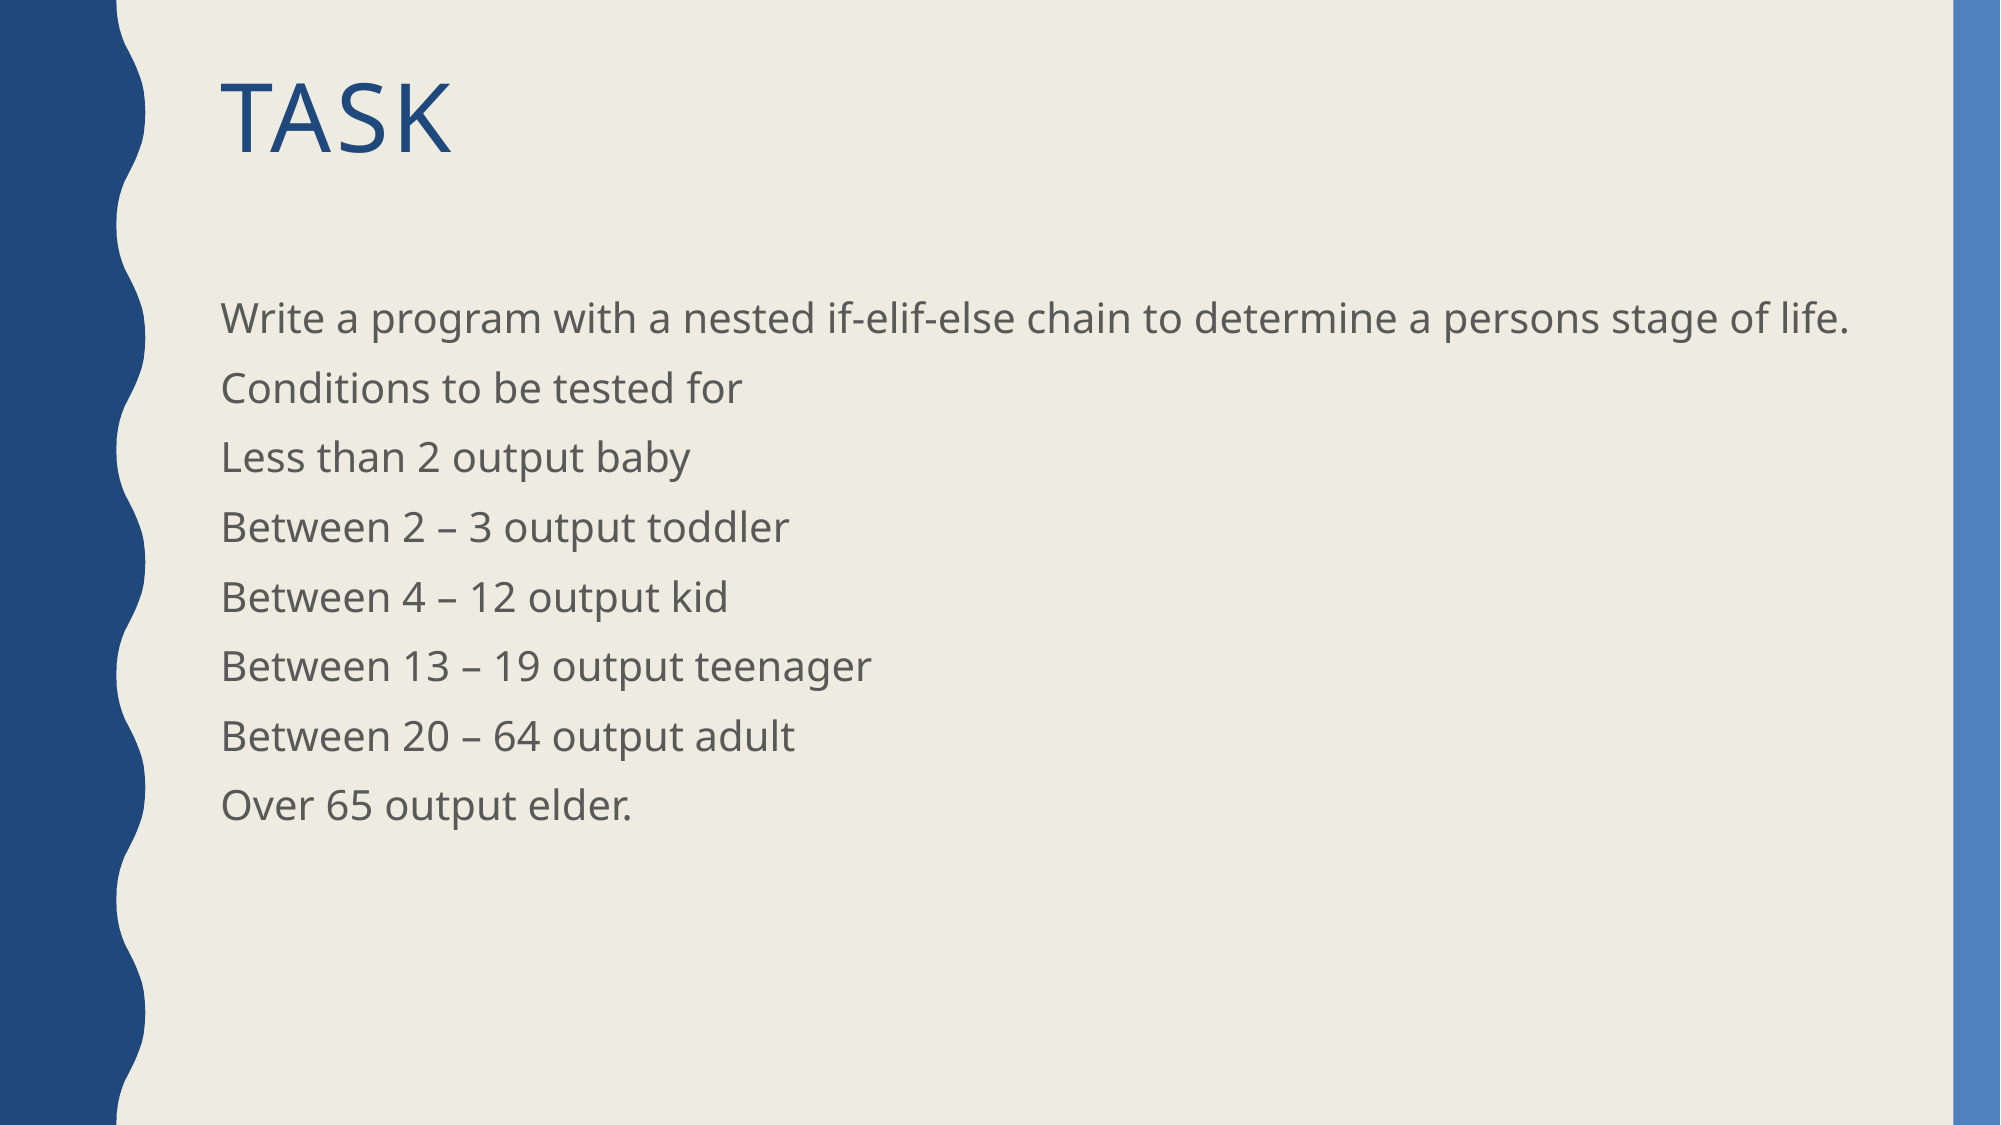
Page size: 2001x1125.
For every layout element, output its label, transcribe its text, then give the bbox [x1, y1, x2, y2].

list Write a program with a nested if-elif-else chain to determine a persons stage of life. Conditions to be tested for Less than 2 output baby Between 2 – 3 output toddler Between 4 – 12 output kid Between 13 – 19 output teenager Between 20 – 64 output adult Over 65 output elder. [205, 215, 1875, 1052]
title Task [205, 62, 1875, 182]
